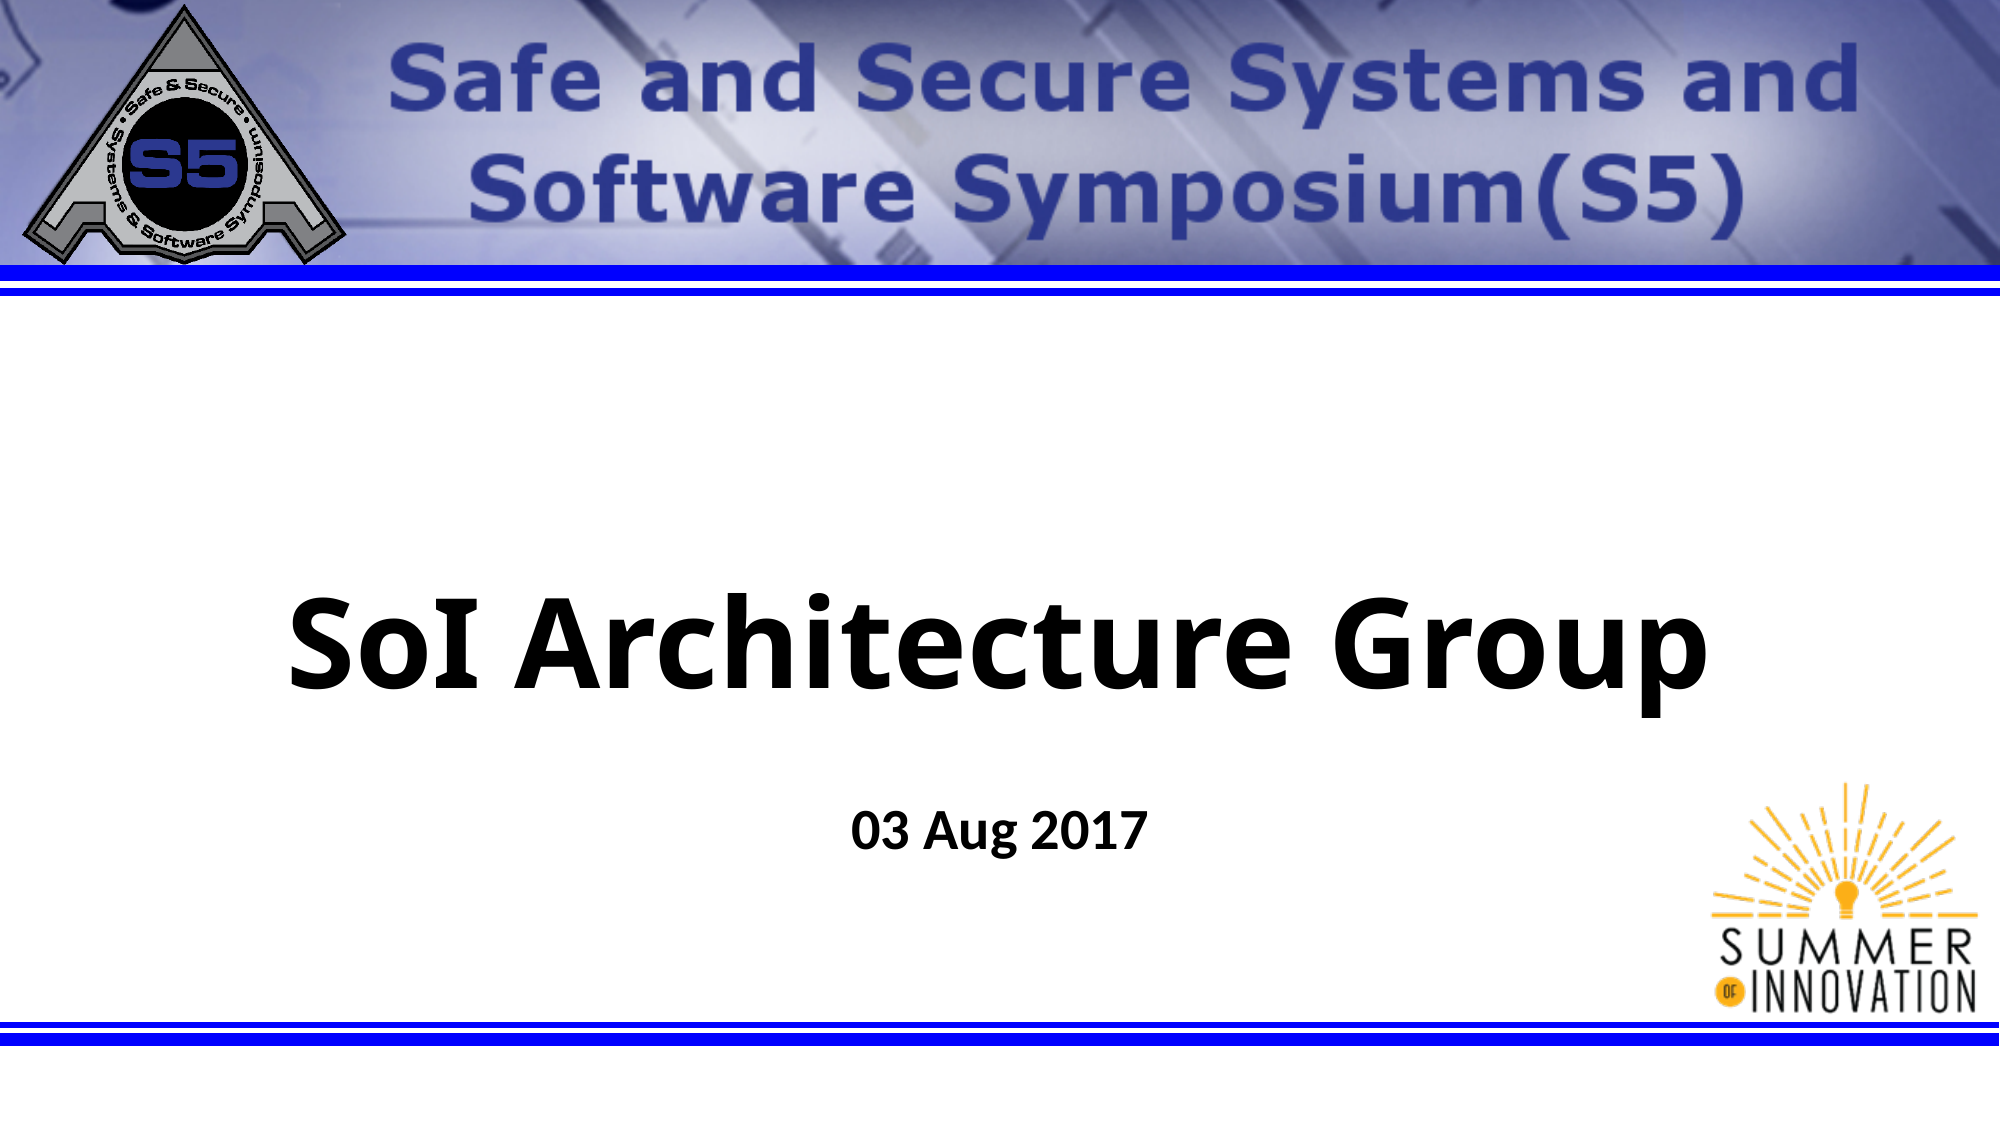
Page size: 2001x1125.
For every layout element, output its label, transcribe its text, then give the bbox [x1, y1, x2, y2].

picture [1699, 764, 2000, 1048]
title SoI Architecture Group [249, 526, 1750, 771]
picture [0, 0, 2000, 270]
text_box 03 Aug 2017 [754, 784, 1246, 869]
